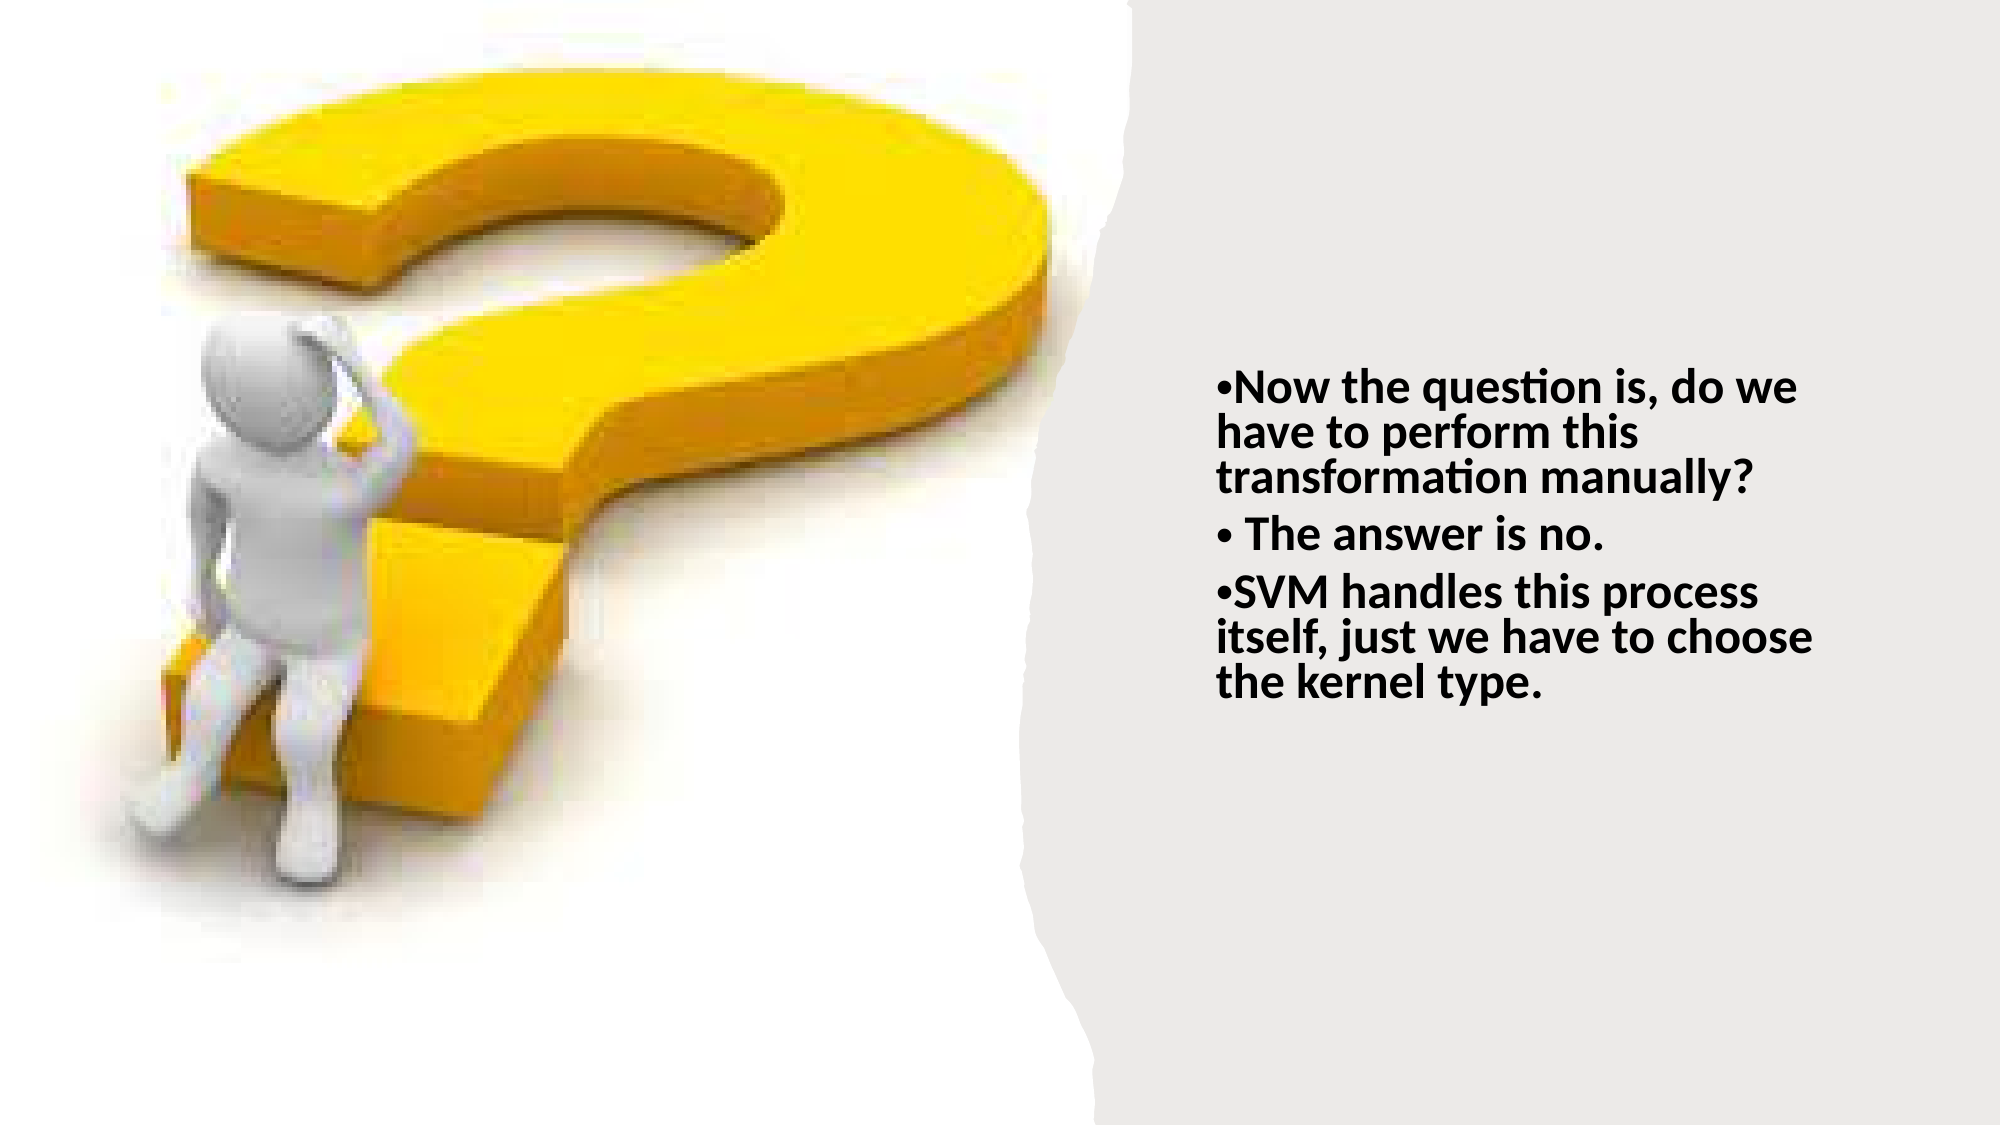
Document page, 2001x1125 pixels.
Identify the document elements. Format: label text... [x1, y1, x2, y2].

text_box [1133, 0, 2000, 1125]
picture [0, 0, 1133, 1125]
text_box Now the question is, do we have to perform this transformation manually? The answer is no. SVM handles this process itself, just we have to choose the kernel type. [1200, 359, 1880, 1002]
